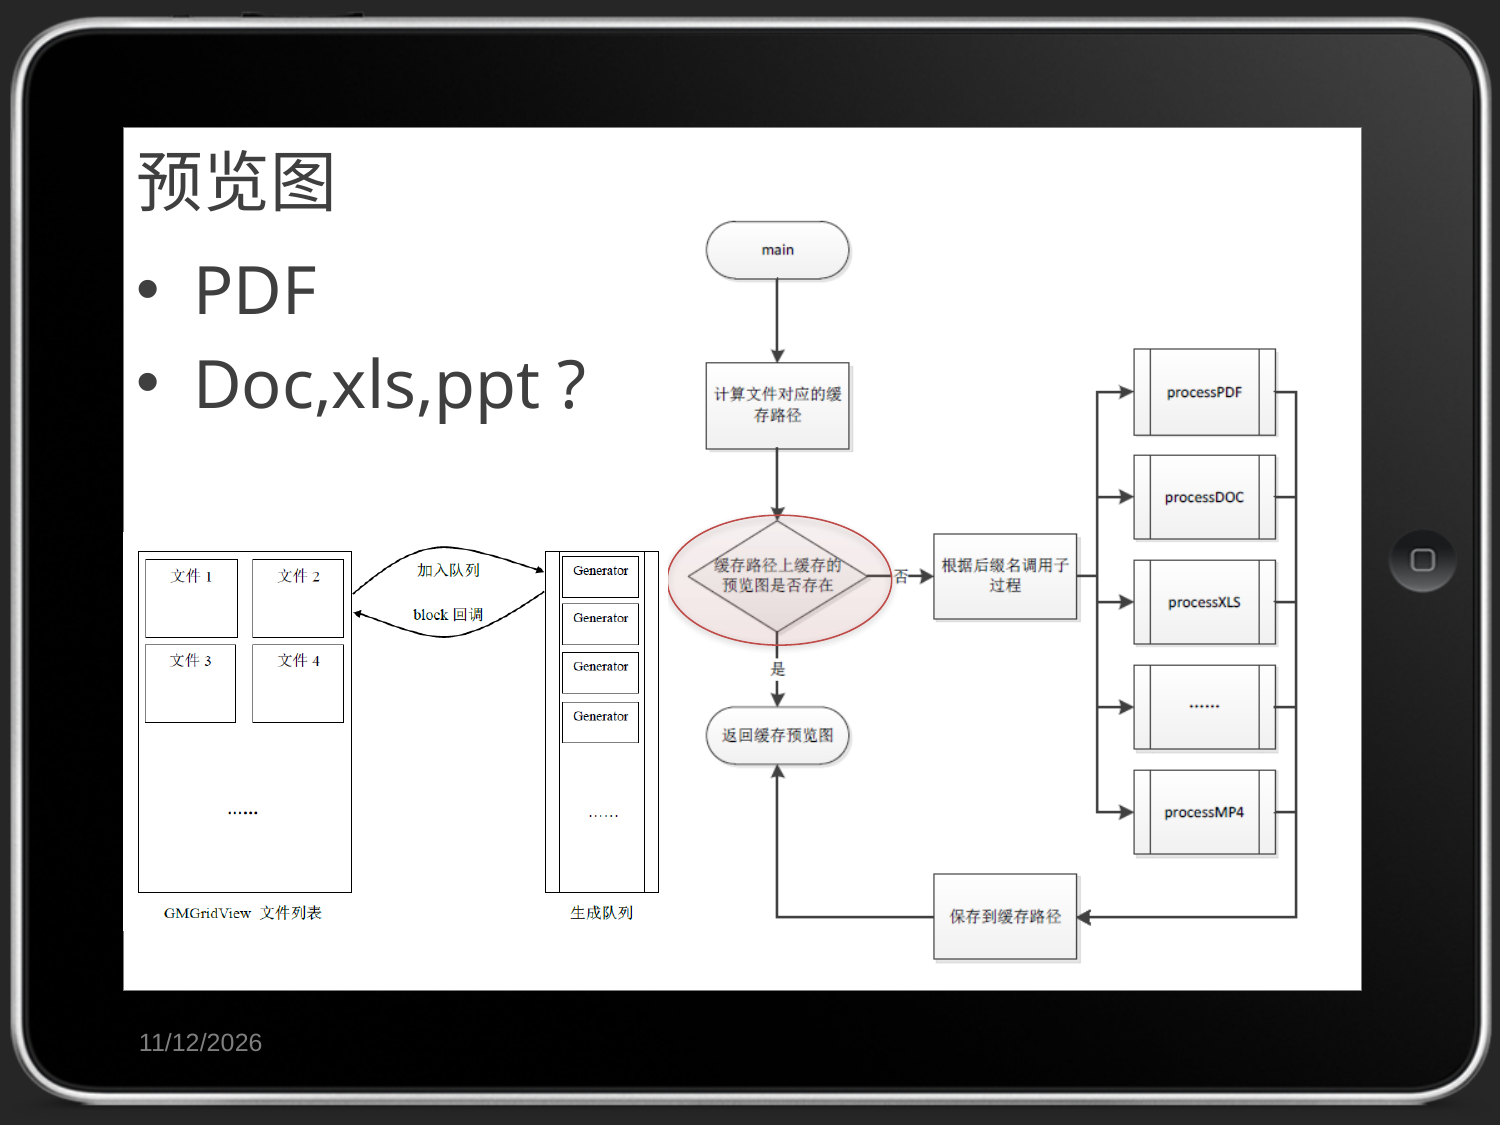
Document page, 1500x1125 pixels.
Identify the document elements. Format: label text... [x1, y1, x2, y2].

list PDF Doc,xls,ppt ? [121, 240, 1360, 991]
picture [0, 0, 1500, 1125]
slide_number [123, 1011, 475, 1072]
title 预览图 [121, 127, 1360, 232]
